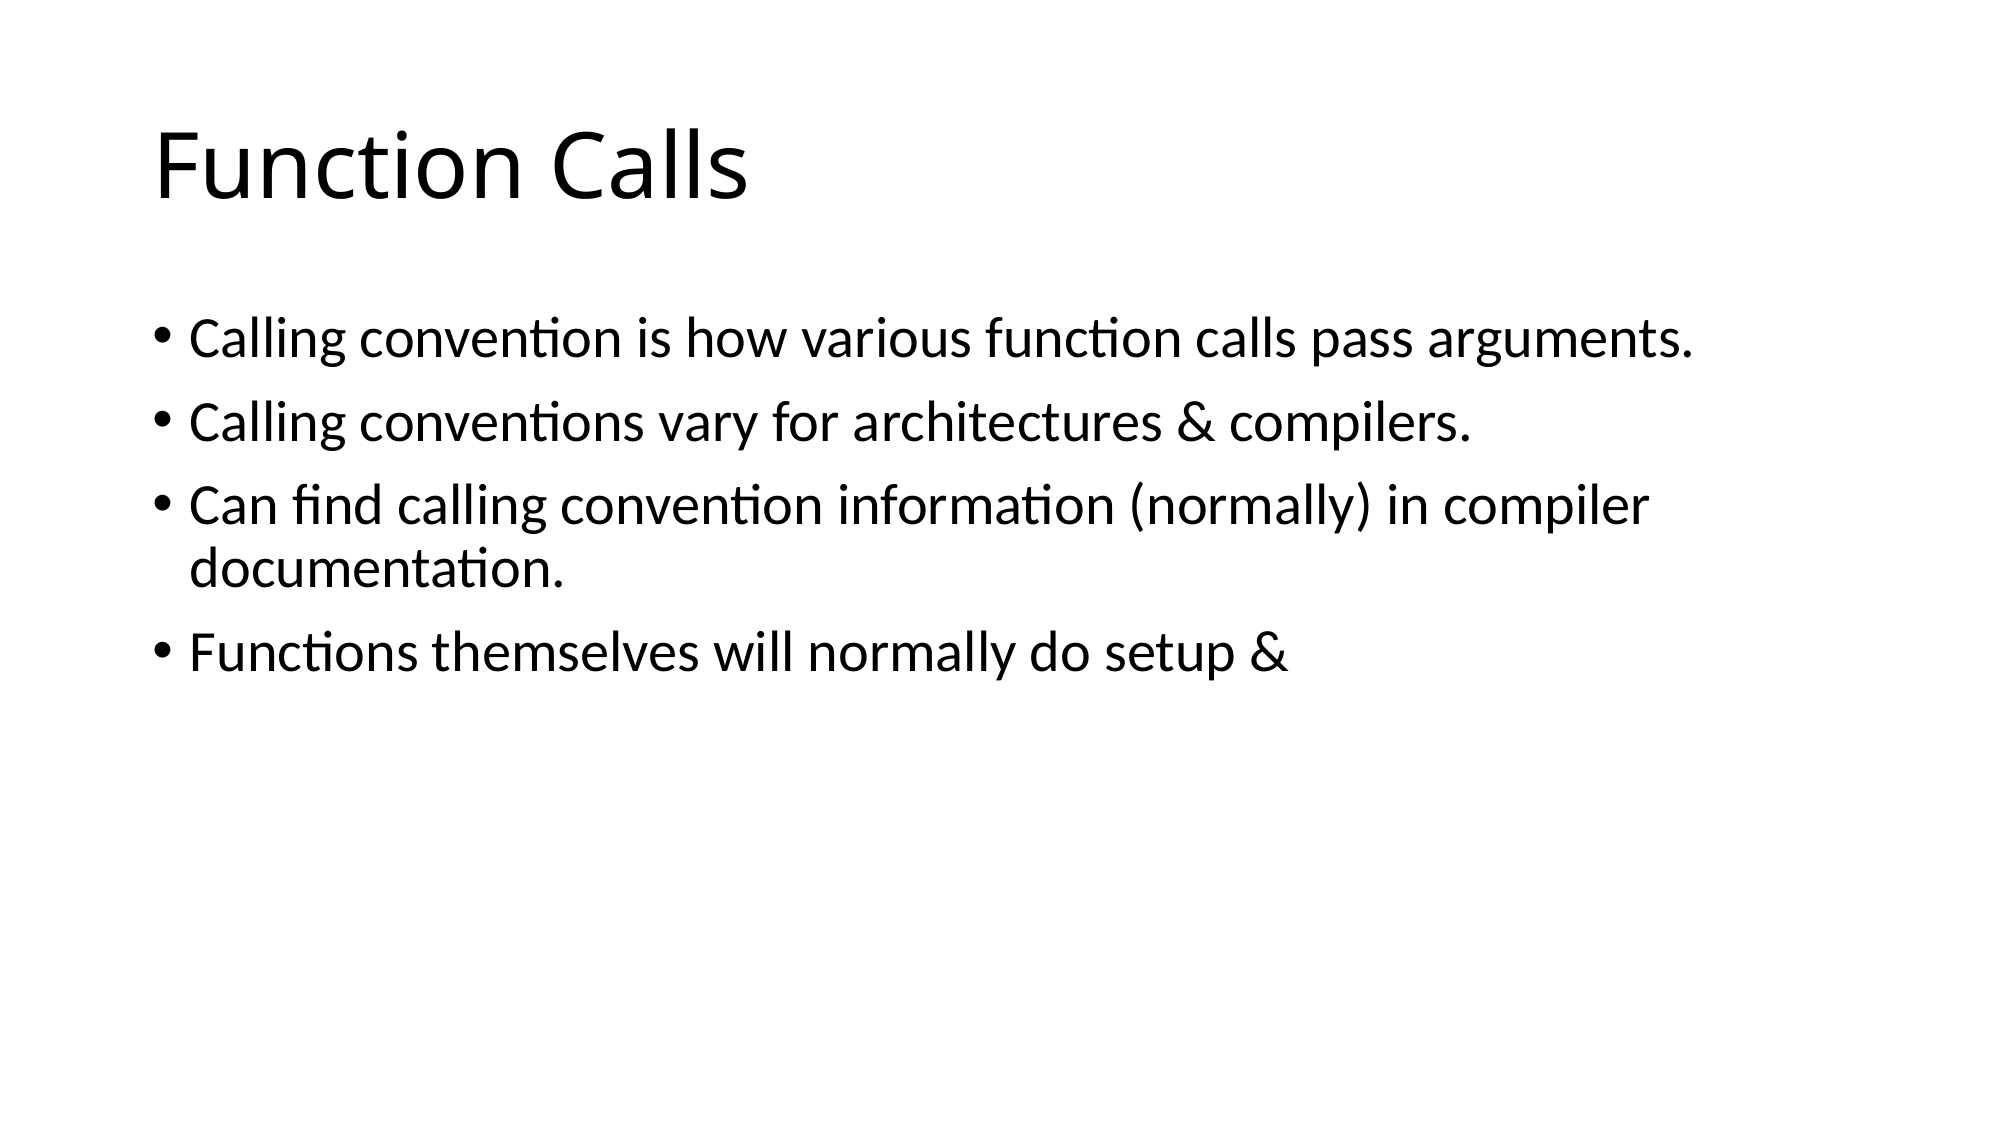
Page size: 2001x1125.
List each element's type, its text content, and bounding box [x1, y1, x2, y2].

title Function Calls [137, 59, 1863, 278]
list Calling convention is how various function calls pass arguments. Calling conventions vary for architectures & compilers. Can find calling convention information (normally) in compiler documentation. Functions themselves will normally do setup & [137, 299, 1863, 1014]
